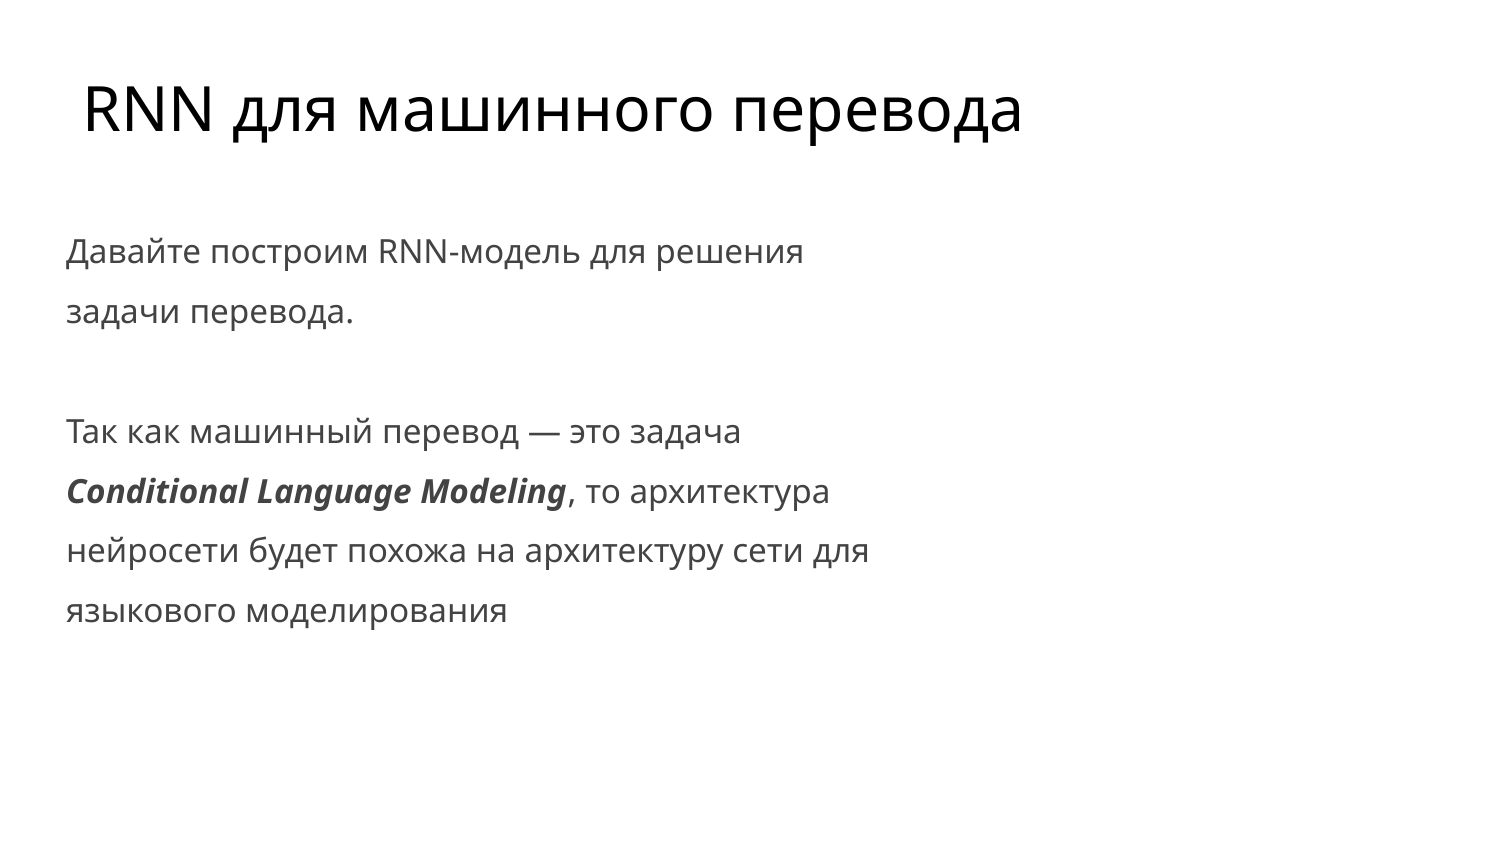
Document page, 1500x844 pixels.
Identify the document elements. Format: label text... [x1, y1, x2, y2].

list Давайте построим RNN-модель для решения задачи перевода. Так как машинный перевод — это задача Conditional Language Modeling, то архитектура нейросети будет похожа на архитектуру сети для языкового моделирования [51, 195, 912, 756]
title RNN для машинного перевода [51, 54, 1449, 149]
